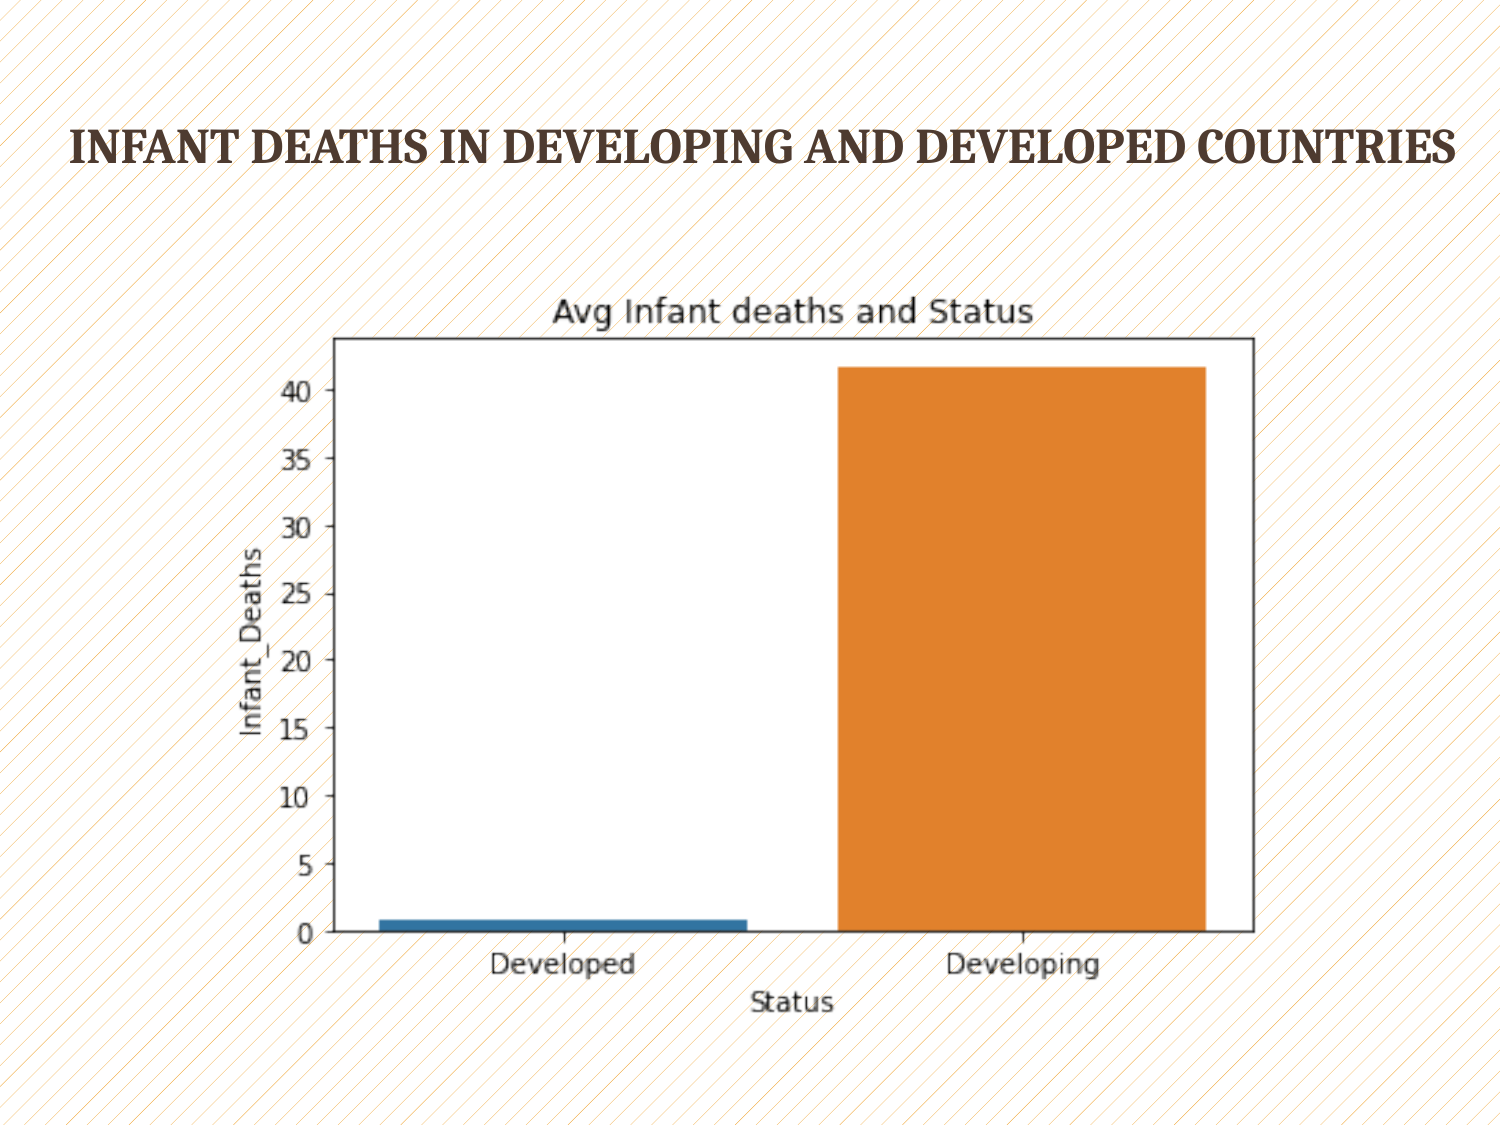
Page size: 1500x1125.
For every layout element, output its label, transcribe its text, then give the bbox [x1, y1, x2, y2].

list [218, 278, 1270, 1036]
title Infant deaths in developing and developed countries [50, 75, 1475, 213]
